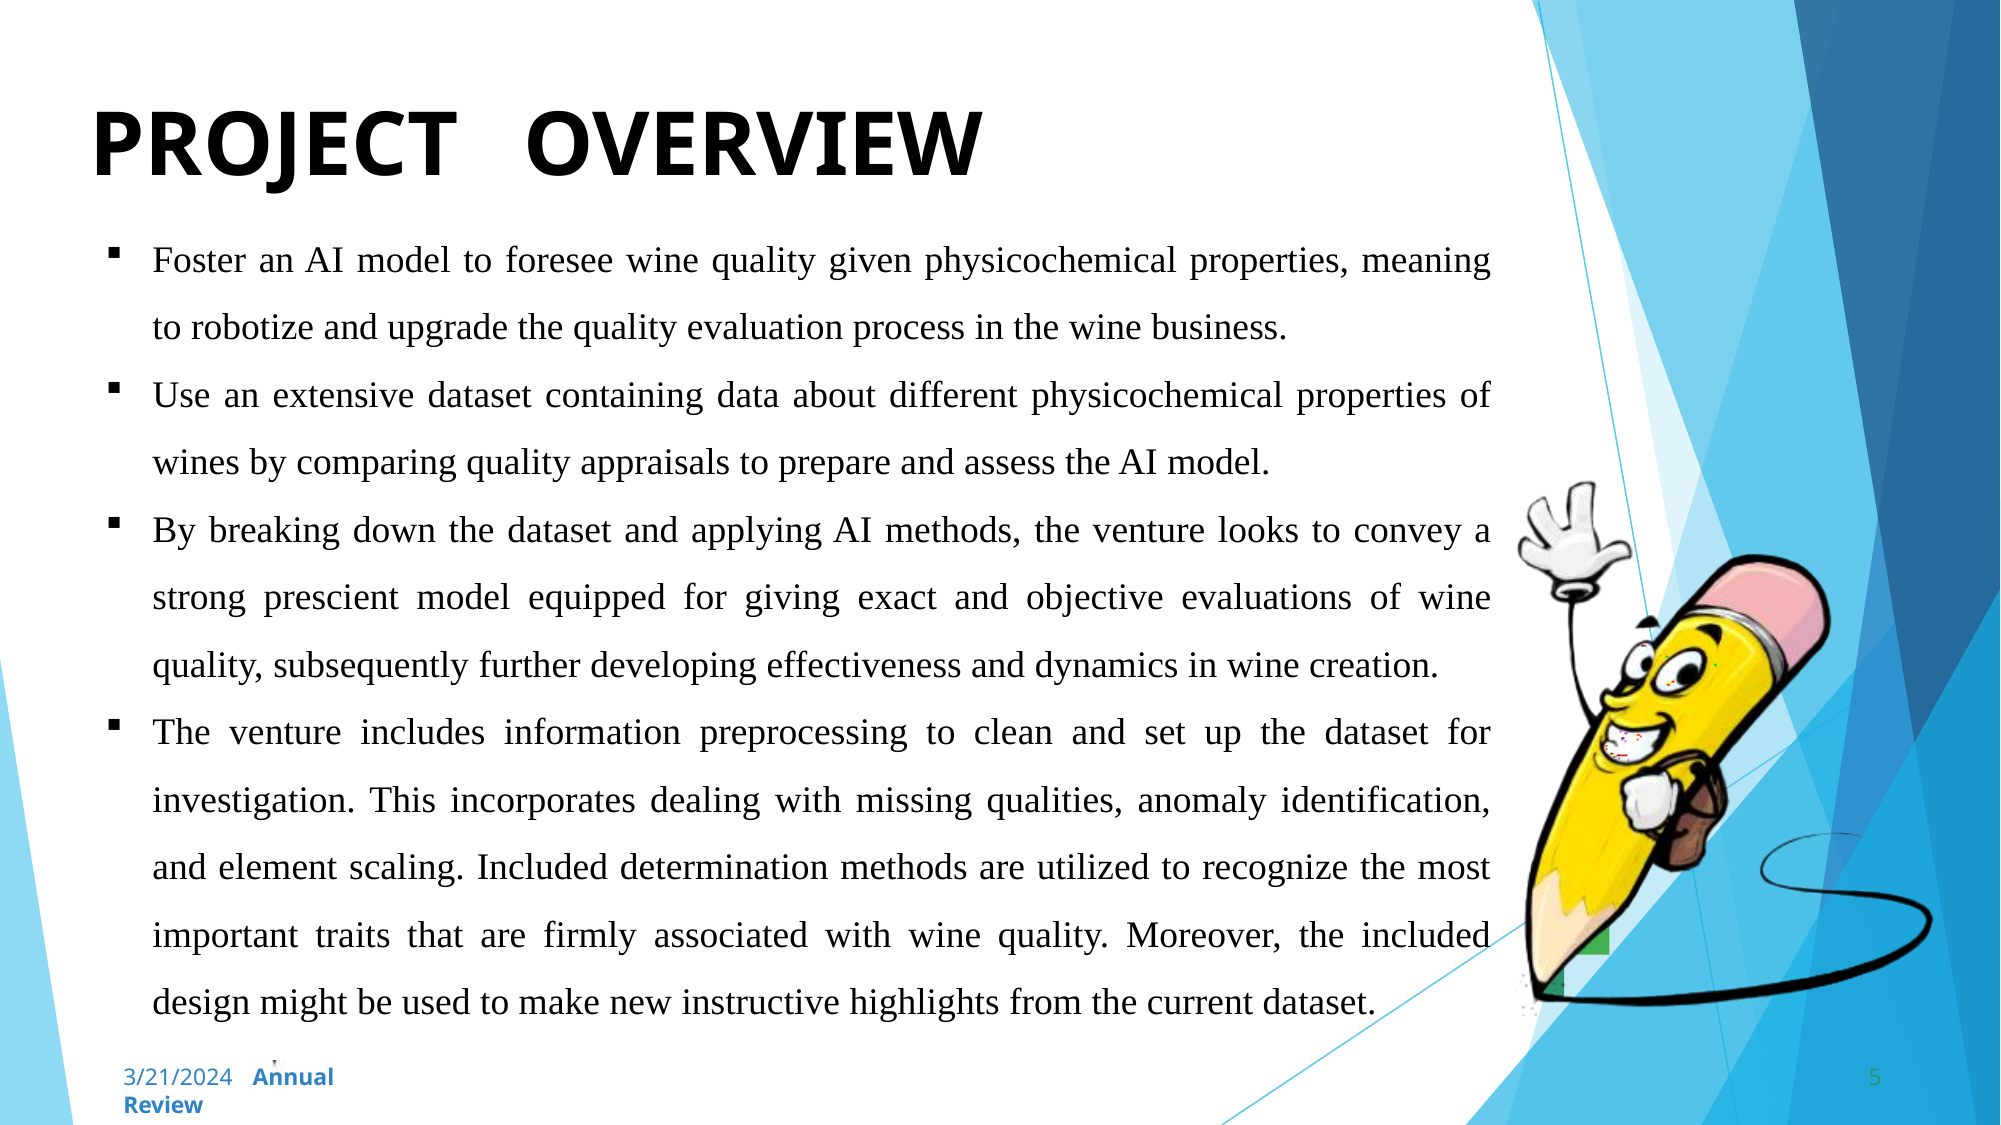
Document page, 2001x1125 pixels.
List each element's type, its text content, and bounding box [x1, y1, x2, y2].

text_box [1420, 434, 2000, 1060]
picture [110, 1060, 463, 1094]
text_box 3/21/2024 Annual Review [121, 1103, 417, 1118]
title PROJECT OVERVIEW [87, 84, 1690, 275]
slide_number 5 [1849, 1068, 1890, 1125]
list Foster an AI model to foresee wine quality given physicochemical properties, meaning to robotize and upgrade the quality evaluation process in the wine business. Use an extensive dataset containing data about different physicochemical properties of wines by comparing quality appraisals to prepare and assess the AI model. By breaking down the dataset and applying AI methods, the venture looks to convey a strong prescient model equipped for giving exact and objective evaluations of wine quality, subsequently further developing effectiveness and dynamics in wine creation. The venture includes information preprocessing to clean and set up the dataset for investigation. This incorporates dealing with missing qualities, anomaly identification, and element scaling. Included determination methods are utilized to recognize the most important traits that are firmly associated with wine quality. Moreover, the included design might be used to make new instructive highlights from the current dataset. [105, 212, 1494, 1024]
